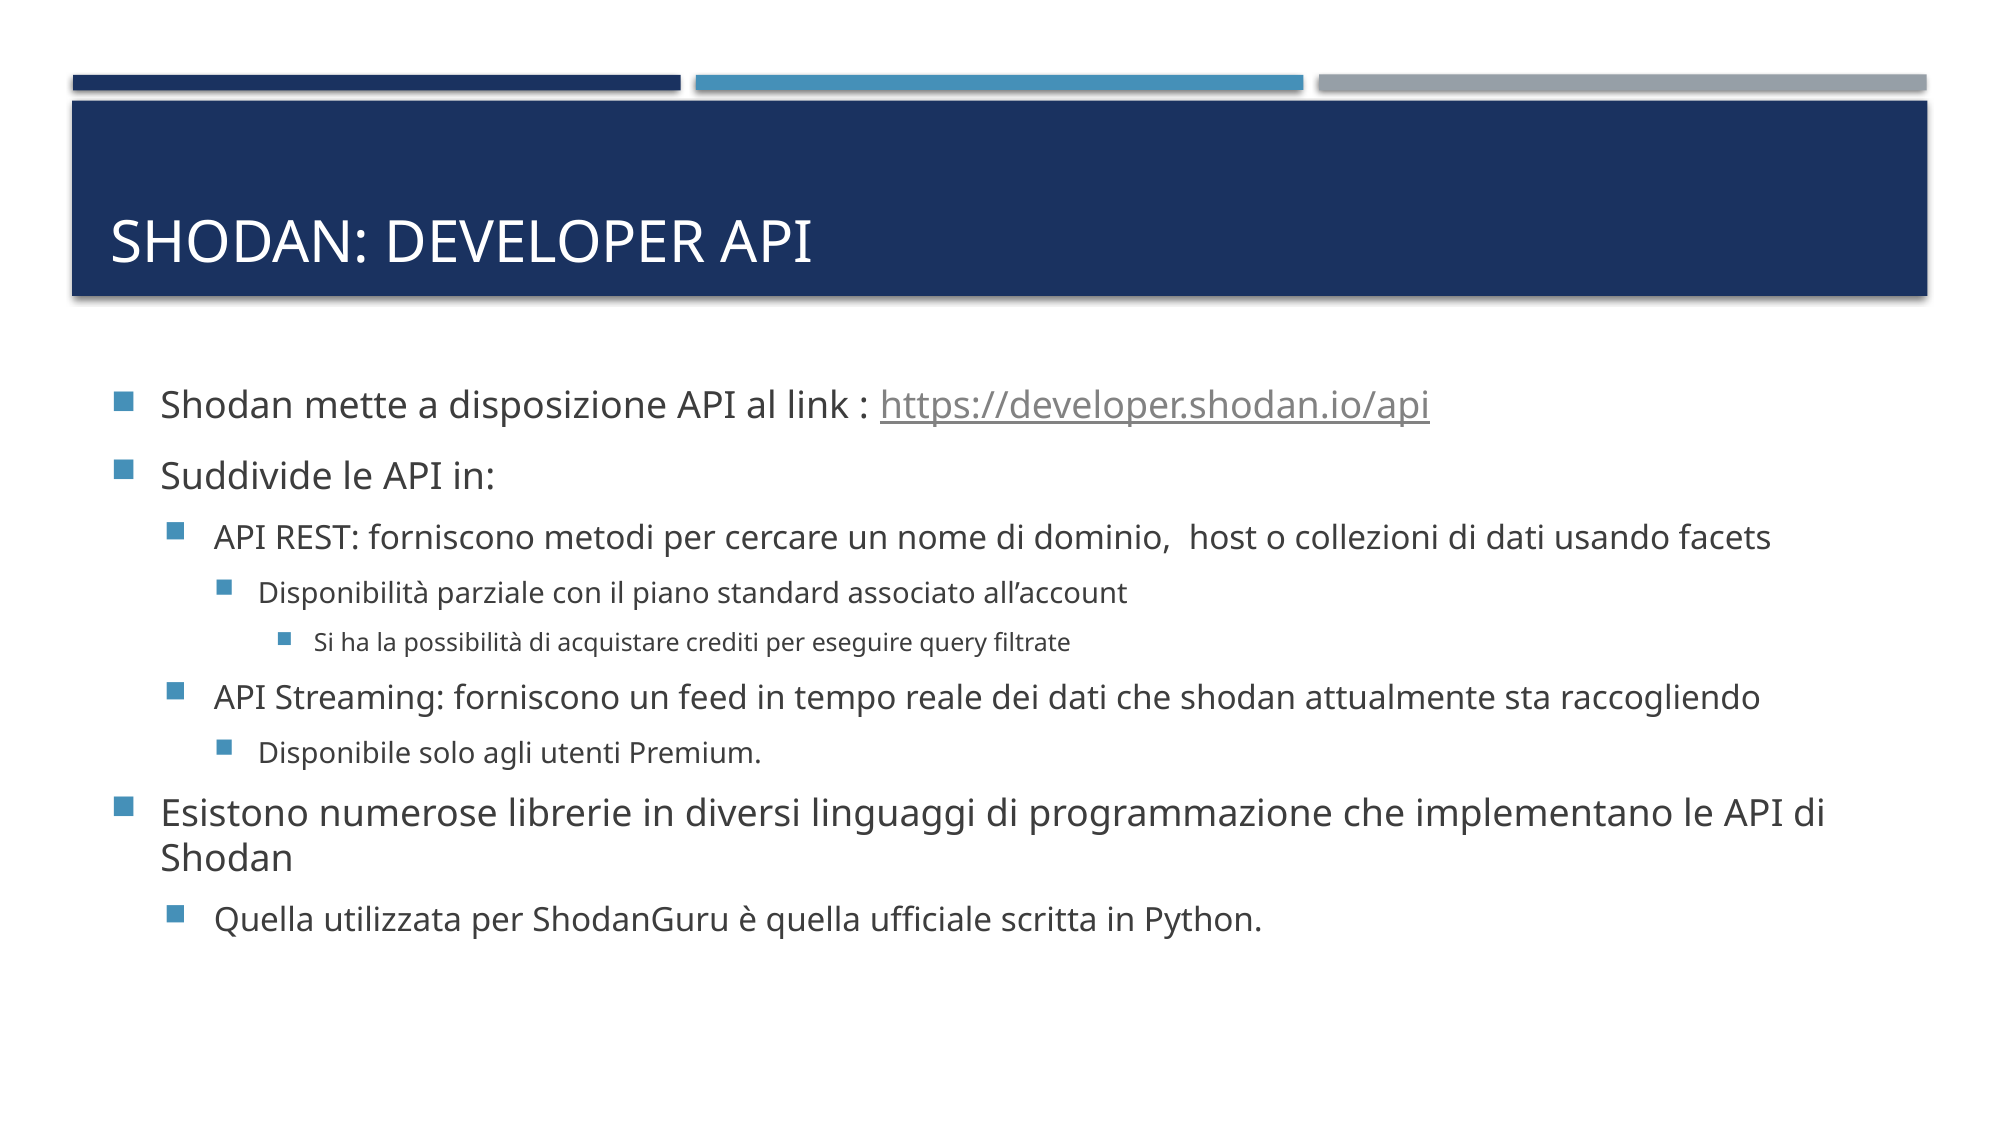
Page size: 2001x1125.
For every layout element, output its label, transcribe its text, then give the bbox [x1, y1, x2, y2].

list Shodan mette a disposizione API al link : https://developer.shodan.io/api Suddivide le API in: API REST: forniscono metodi per cercare un nome di dominio, host o collezioni di dati usando facets Disponibilità parziale con il piano standard associato all’account Si ha la possibilità di acquistare crediti per eseguire query filtrate API Streaming: forniscono un feed in tempo reale dei dati che shodan attualmente sta raccogliendo Disponibile solo agli utenti Premium. Esistono numerose librerie in diversi linguaggi di programmazione che implementano le API di Shodan Quella utilizzata per ShodanGuru è quella ufficiale scritta in Python. [95, 357, 1905, 962]
title SHODAN: Developer API [95, 115, 1905, 282]
